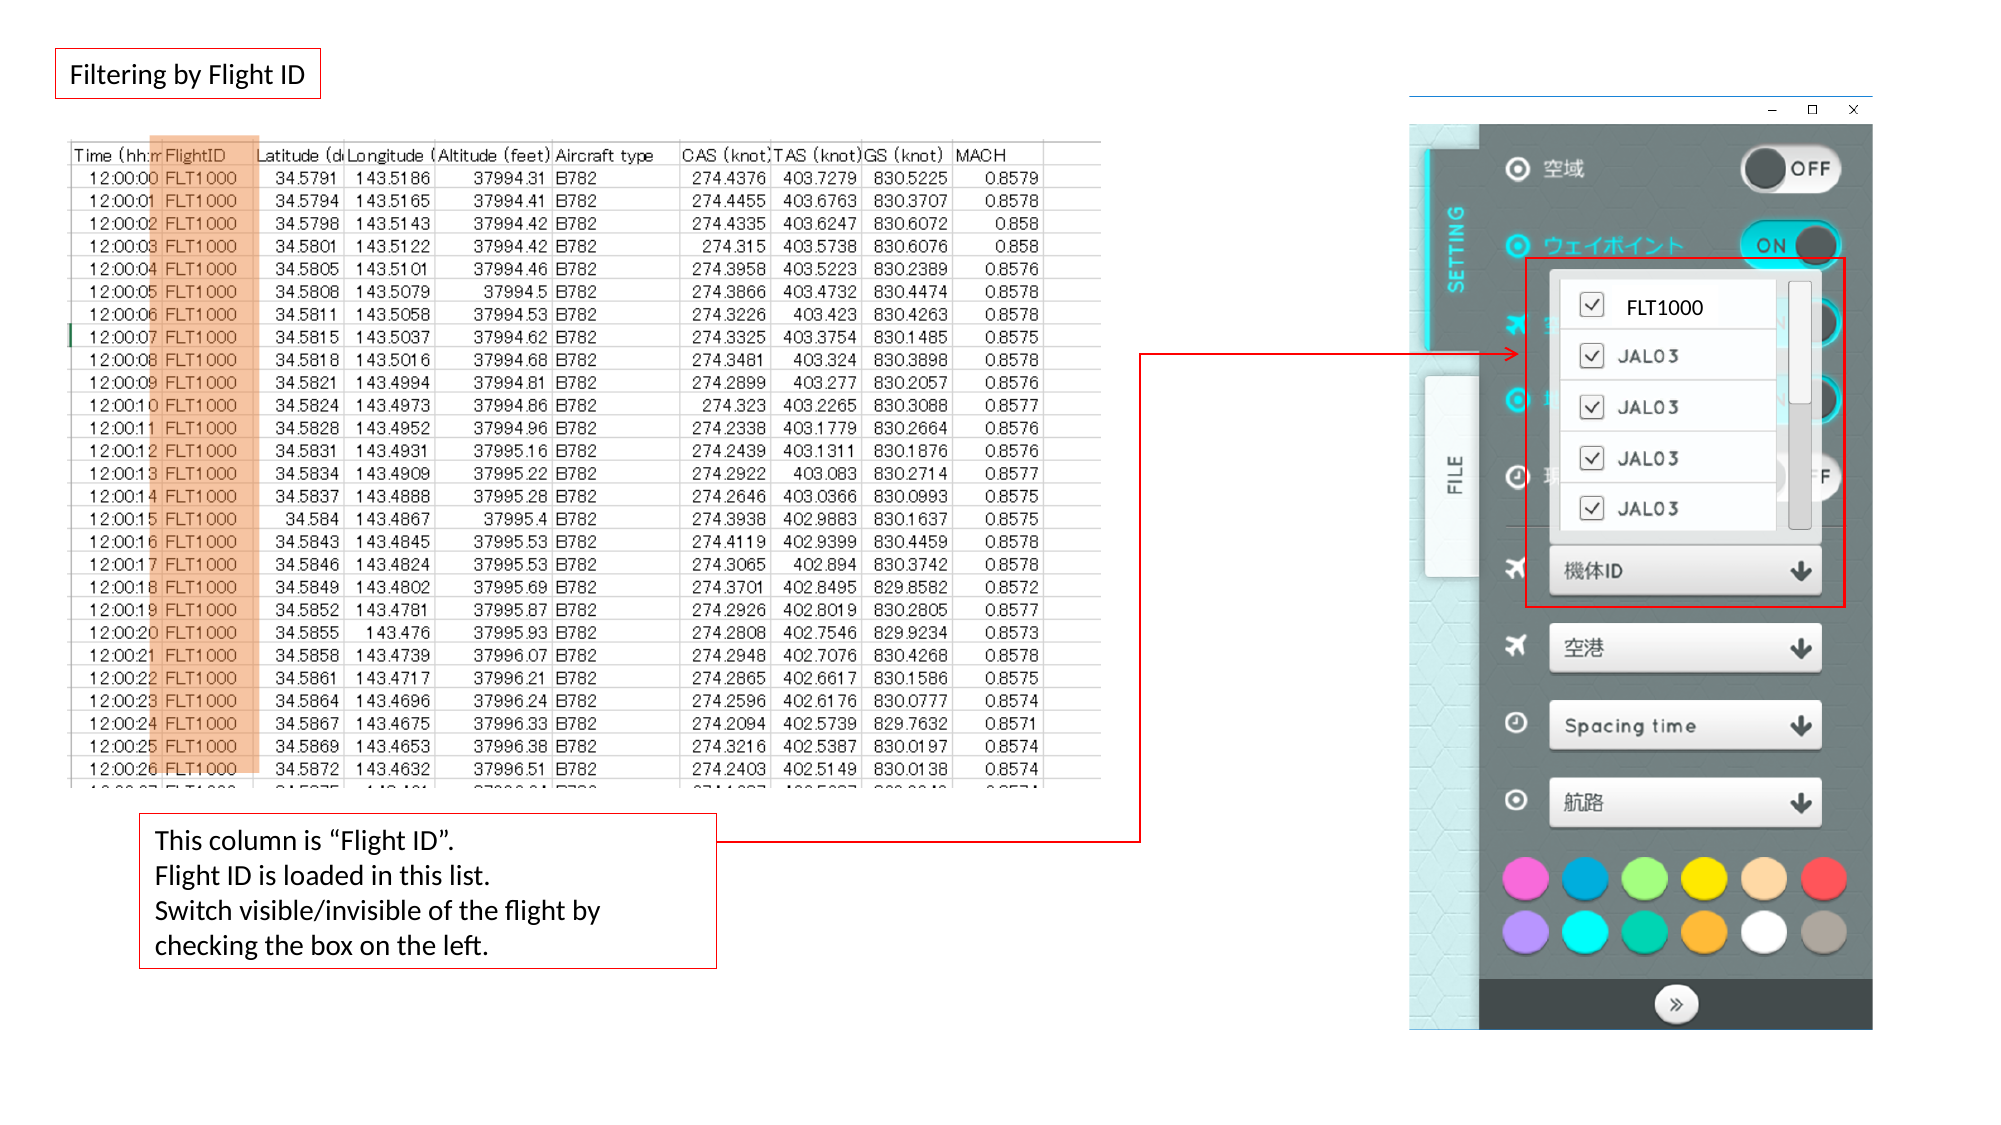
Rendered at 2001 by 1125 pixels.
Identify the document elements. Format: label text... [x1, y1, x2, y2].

text_box [716, 353, 1409, 843]
text_box [149, 134, 260, 139]
text_box This column is “Flight ID”. Flight ID is loaded in this list. Switch visible/invisible of the flight by checking the box on the left. [139, 813, 717, 969]
picture [67, 139, 1101, 788]
text_box Filtering by Flight ID [55, 48, 321, 99]
picture [1409, 96, 1873, 1030]
